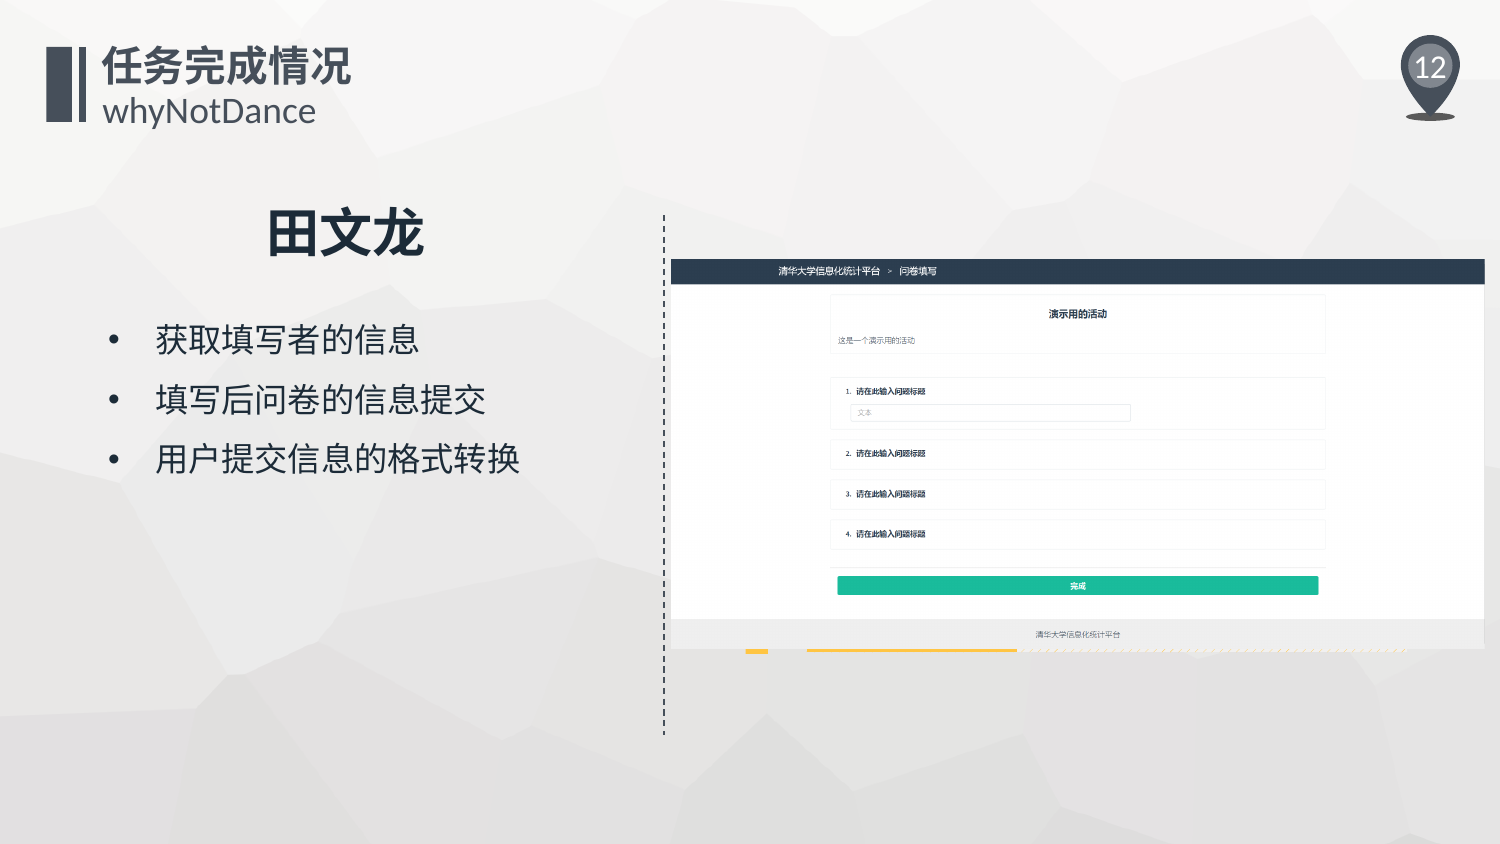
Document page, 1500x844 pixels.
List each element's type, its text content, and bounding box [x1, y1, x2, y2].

picture [0, 0, 1500, 844]
slide_number 12 [1254, 42, 1500, 88]
text_box 任务完成情况 [86, 32, 367, 97]
text_box whyNotDance [87, 78, 332, 139]
text_box [44, 45, 74, 124]
text_box 获取填写者的信息 填写后问卷的信息提交 用户提交信息的格式转换 [93, 291, 614, 486]
chart [791, 254, 1500, 705]
text_box 田文龙 [251, 192, 441, 271]
